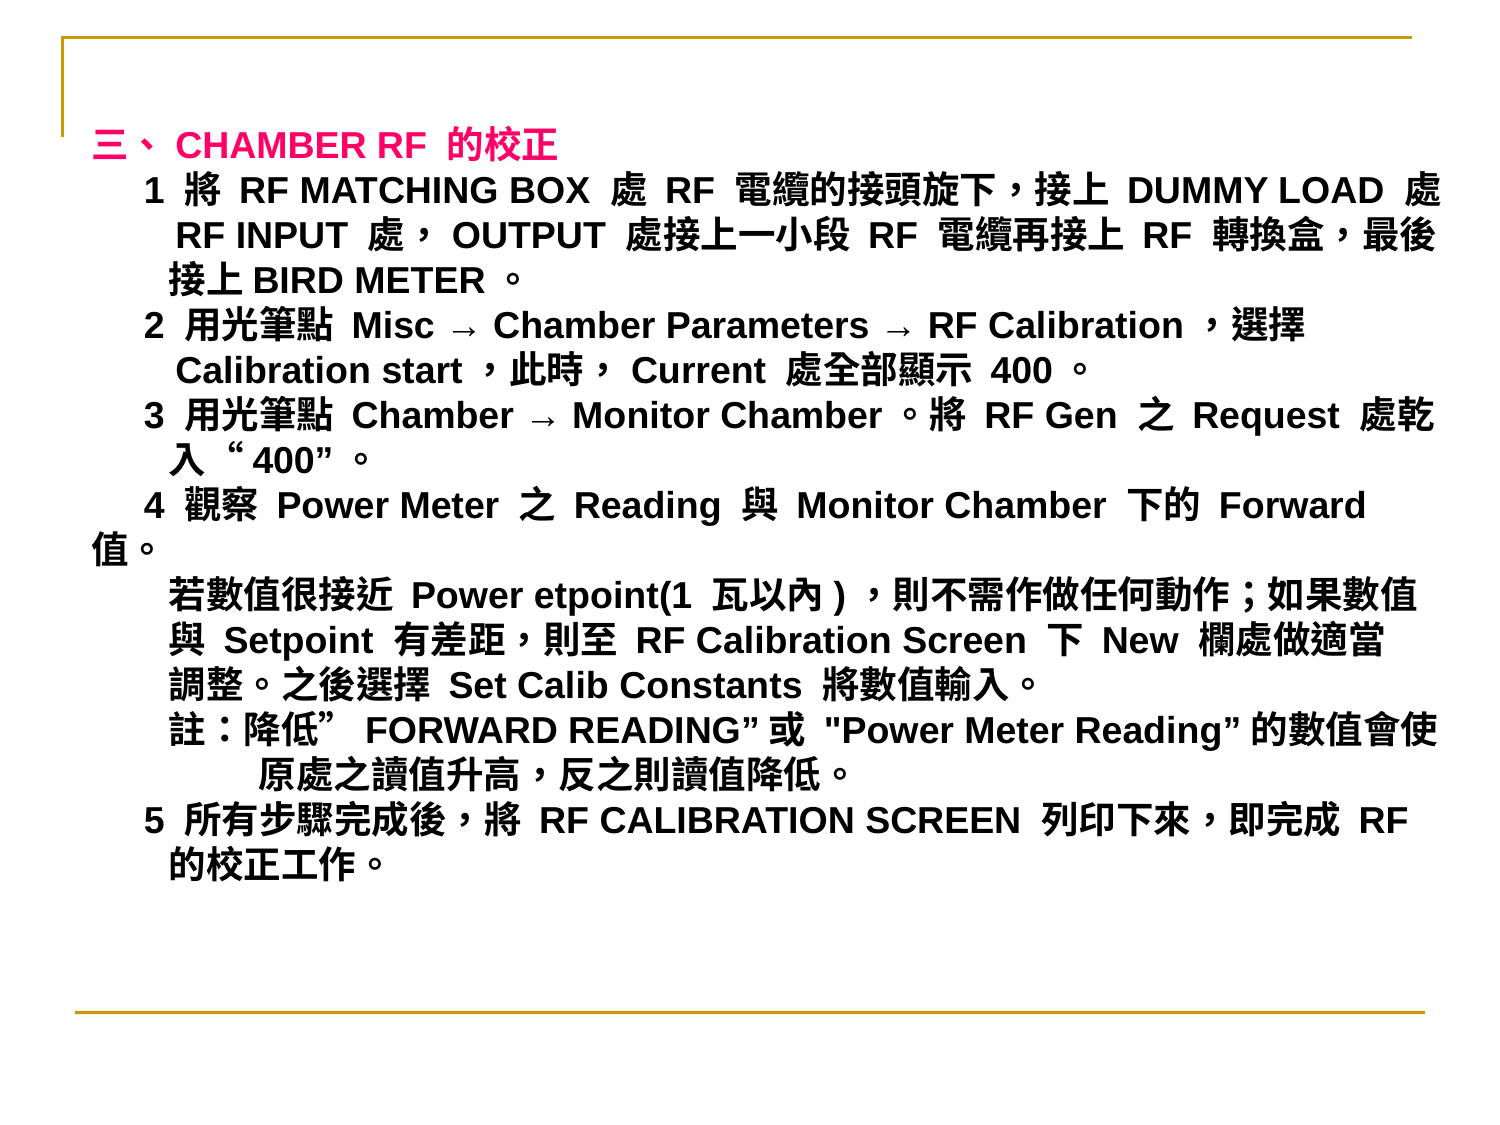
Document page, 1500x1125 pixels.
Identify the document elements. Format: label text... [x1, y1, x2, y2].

text_box 三、CHAMBER RF 的校正 1 將 RF MATCHING BOX 處 RF 電纜的接頭旋下，接上 DUMMY LOAD 處 RF INPUT 處，OUTPUT 處接上一小段 RF 電纜再接上 RF 轉換盒，最後 接上BIRD METER。 2 用光筆點 Misc → Chamber Parameters → RF Calibration，選擇 Calibration start，此時，Current 處全部顯示 400。 3 用光筆點 Chamber → Monitor Chamber。將 RF Gen 之 Request 處乾 入“400”。 4 觀察 Power Meter 之 Reading 與 Monitor Chamber 下的 Forward 值。 若數值很接近 Power etpoint(1 瓦以內)，則不需作做任何動作；如果數值 與 Setpoint 有差距，則至 RF Calibration Screen 下 New 欄處做適當 調整。之後選擇 Set Calib Constants 將數值輸入。 註：降低”FORWARD READING”或 "Power Meter Reading”的數值會使 原處之讀值升高，反之則讀值降低。 5 所有步驟完成後，將 RF CALIBRATION SCREEN 列印下來，即完成 RF 的校正工作。 [76, 113, 1459, 894]
